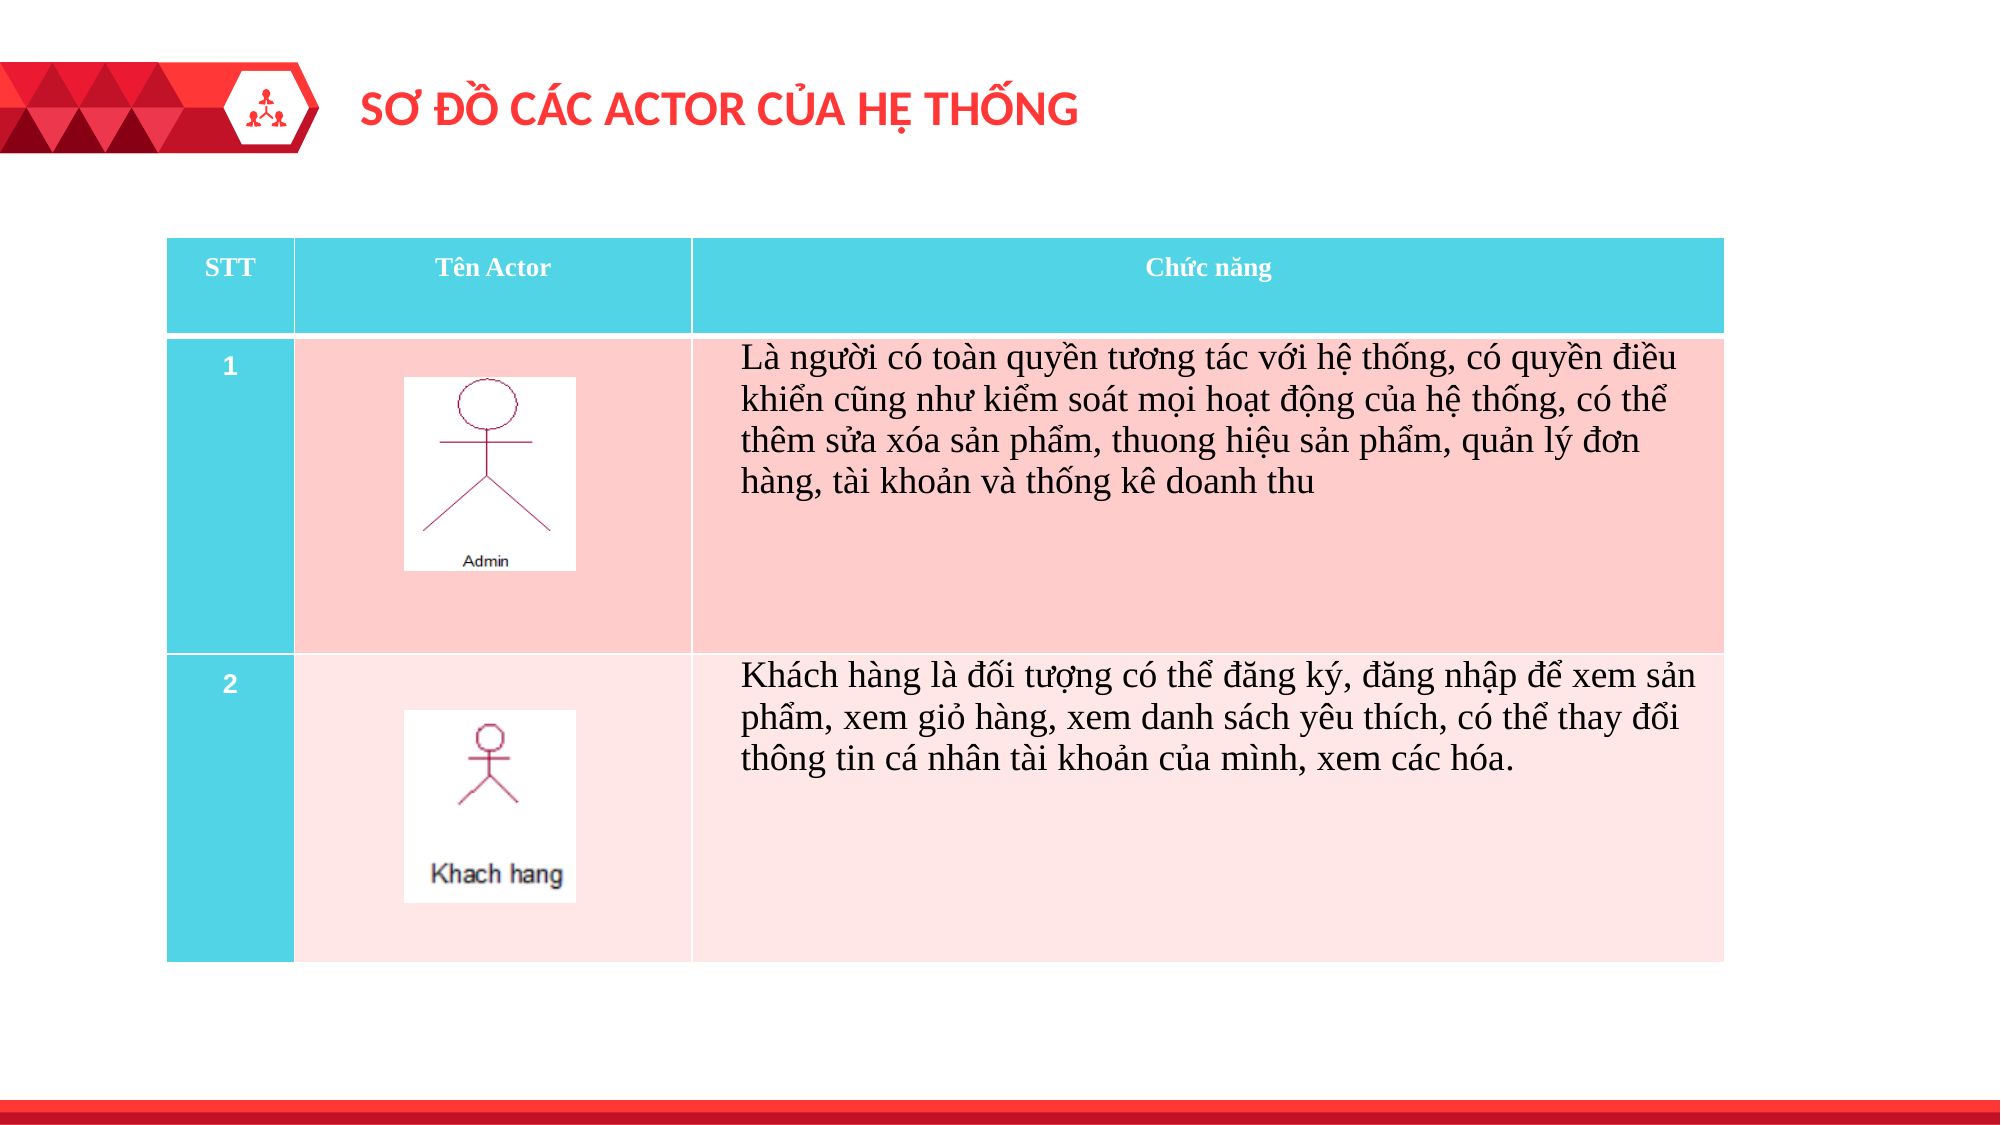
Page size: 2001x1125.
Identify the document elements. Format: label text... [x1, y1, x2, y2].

table_cell 1 [167, 339, 294, 653]
table_cell [295, 339, 691, 653]
table_header STT [167, 238, 294, 333]
table_header Chức năng [693, 238, 1724, 333]
table_cell [295, 655, 691, 962]
picture [404, 710, 576, 904]
picture [404, 377, 576, 571]
text_box SƠ ĐỒ CÁC ACTOR CỦA HỆ THỐNG [345, 68, 1225, 143]
table_cell 2 [167, 655, 294, 962]
table_cell Khách hàng là đối tượng có thể đăng ký, đăng nhập để xem sản phẩm, xem giỏ hàng, xem danh sách yêu thích, có thể thay đổi thông tin cá nhân tài khoản của mình, xem các hóa. [693, 655, 1724, 962]
table_header Tên Actor [295, 238, 691, 333]
table_cell Là người có toàn quyền tương tác với hệ thống, có quyền điều khiển cũng như kiểm soát mọi hoạt động của hệ thống, có thể thêm sửa xóa sản phẩm, thuong hiệu sản phẩm, quản lý đơn hàng, tài khoản và thống kê doanh thu [693, 339, 1724, 653]
